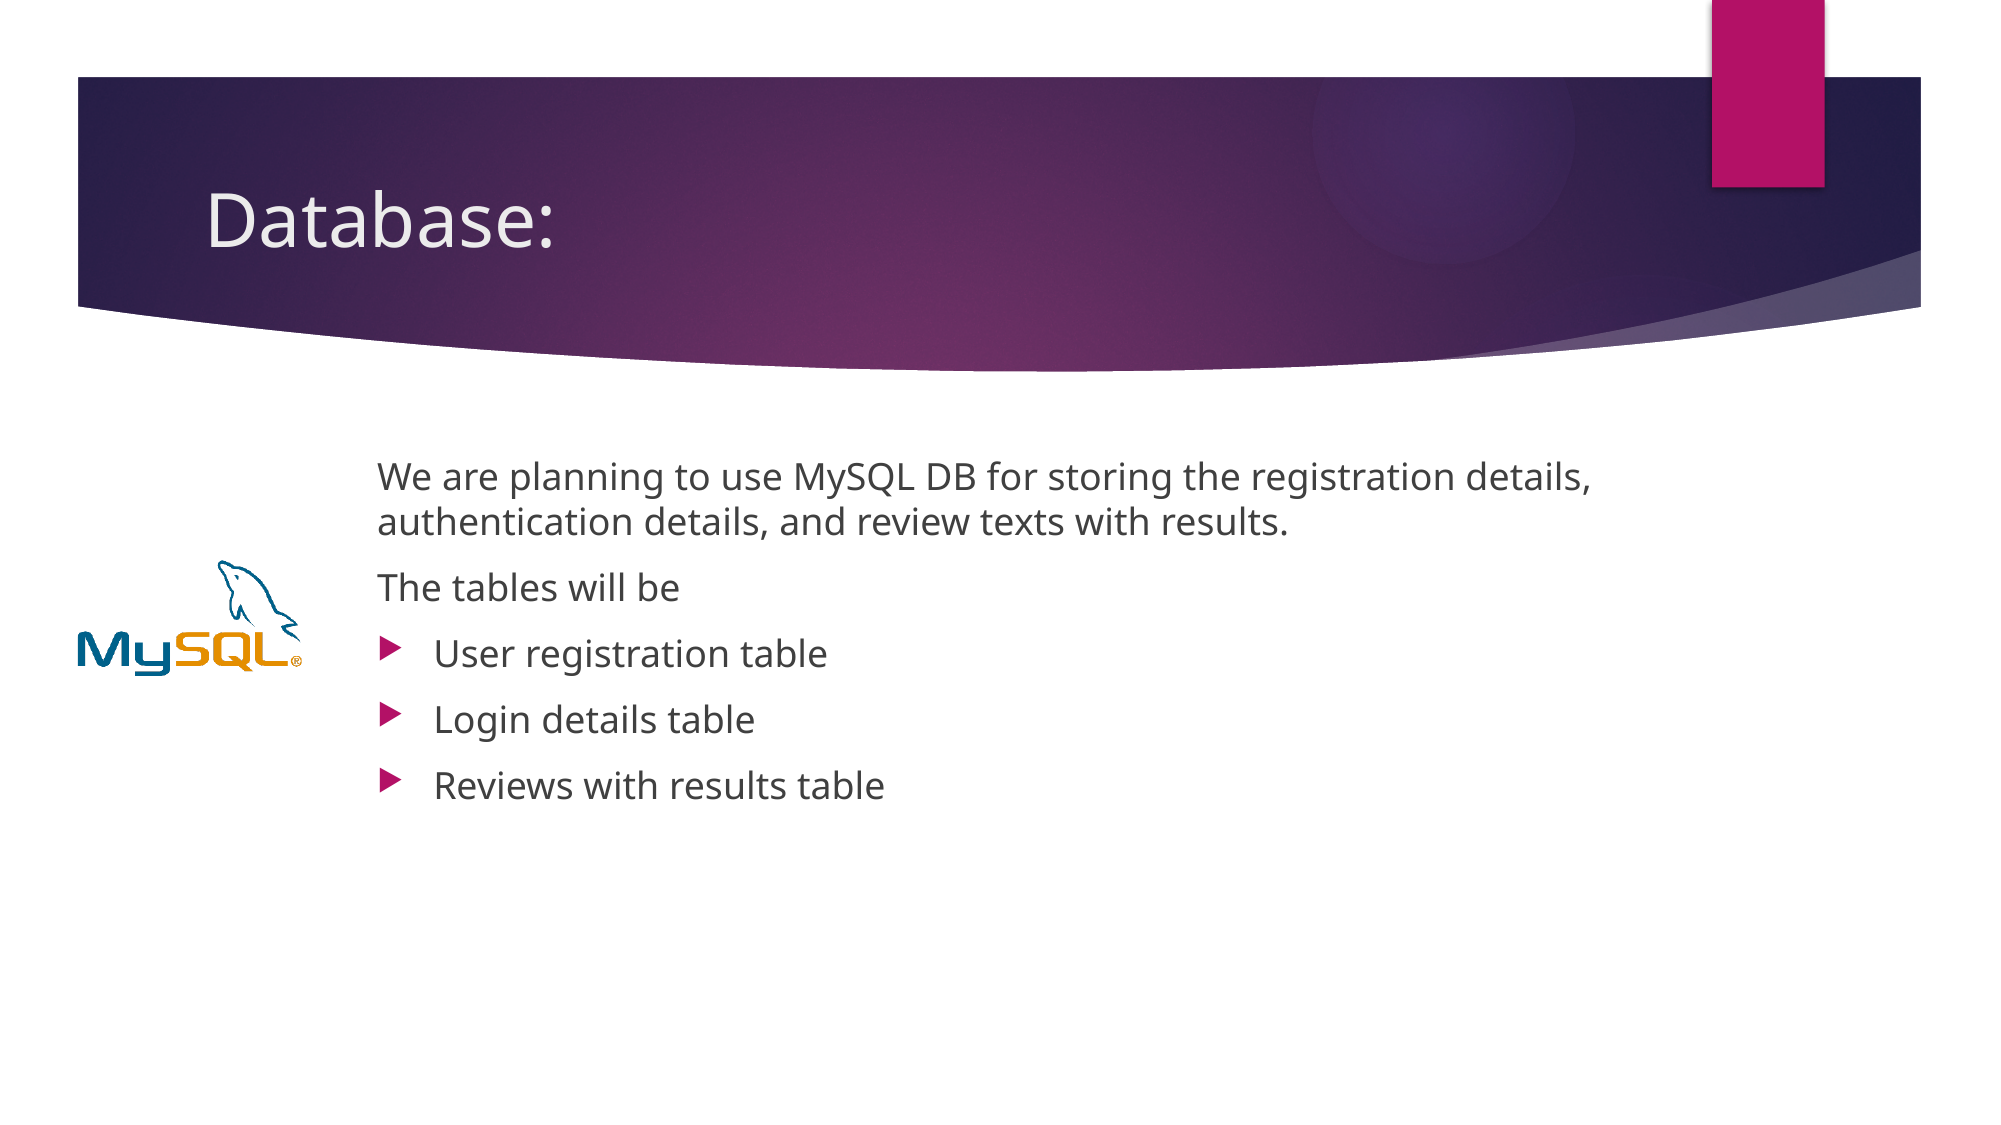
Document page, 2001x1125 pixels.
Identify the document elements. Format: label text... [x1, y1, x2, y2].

title Database: [189, 159, 1627, 276]
picture [77, 560, 302, 677]
text_box We are planning to use MySQL DB for storing the registration details, authentication details, and review texts with results. The tables will be User registration table Login details table Reviews with results table [362, 445, 1743, 907]
